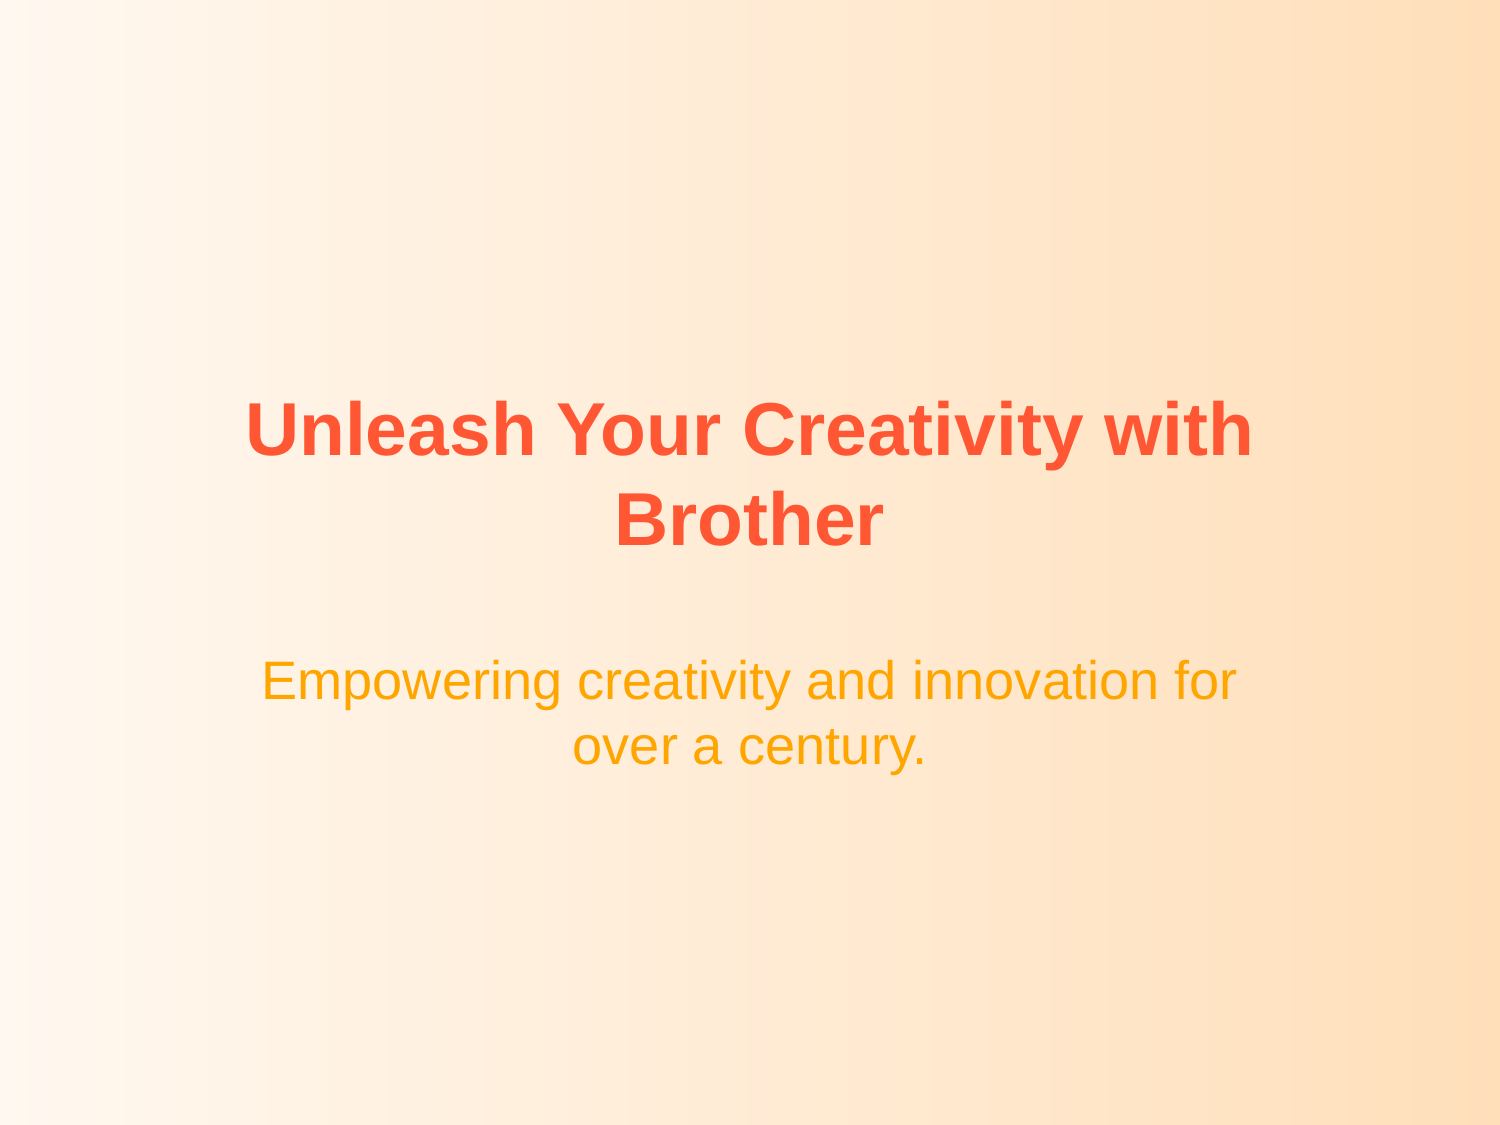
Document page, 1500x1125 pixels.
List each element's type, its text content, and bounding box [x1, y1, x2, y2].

title Unleash Your Creativity with Brother [112, 349, 1388, 591]
subtitle Empowering creativity and innovation for over a century. [225, 637, 1275, 925]
